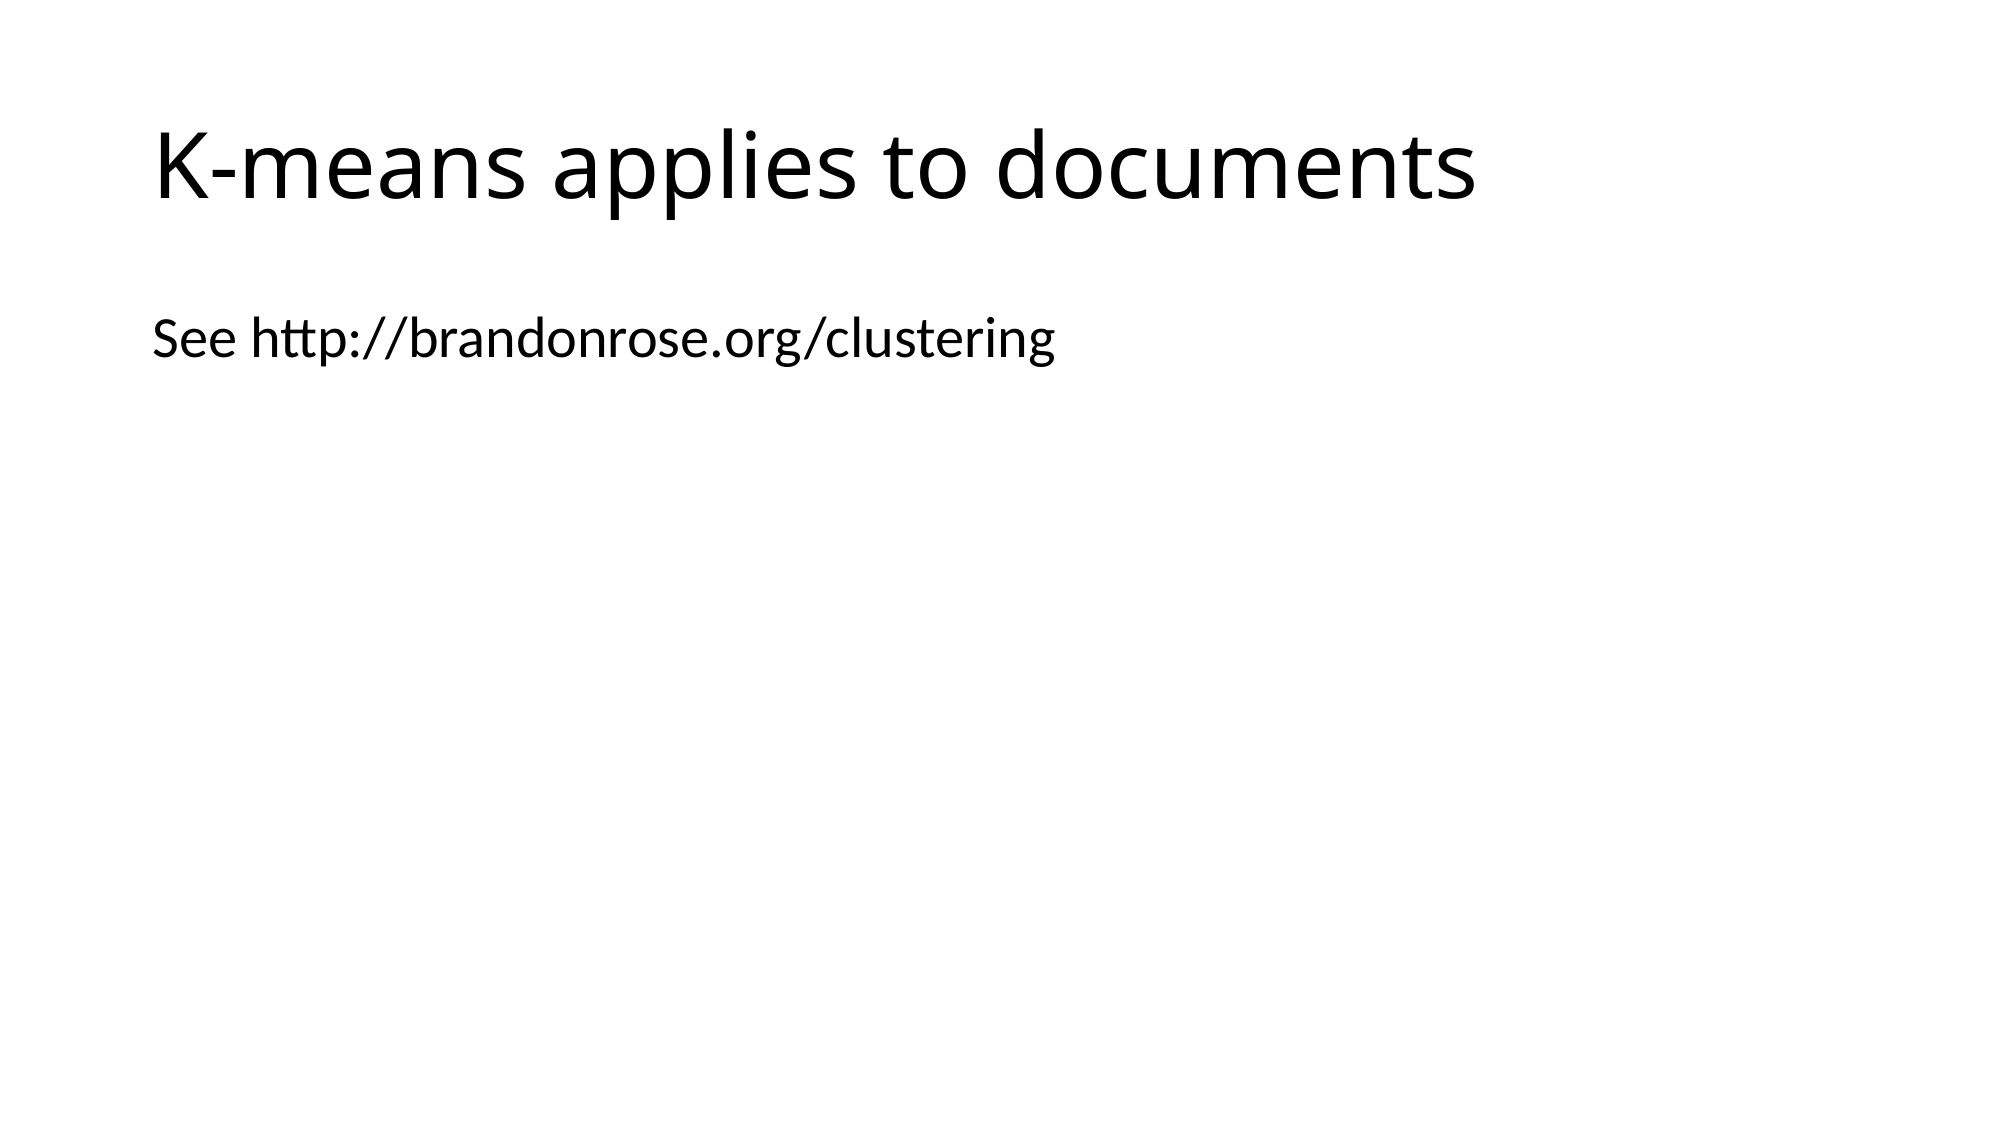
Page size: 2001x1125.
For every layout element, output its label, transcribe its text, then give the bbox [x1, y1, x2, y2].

list See http://brandonrose.org/clustering [137, 299, 1863, 1014]
title K-means applies to documents [137, 59, 1863, 278]
